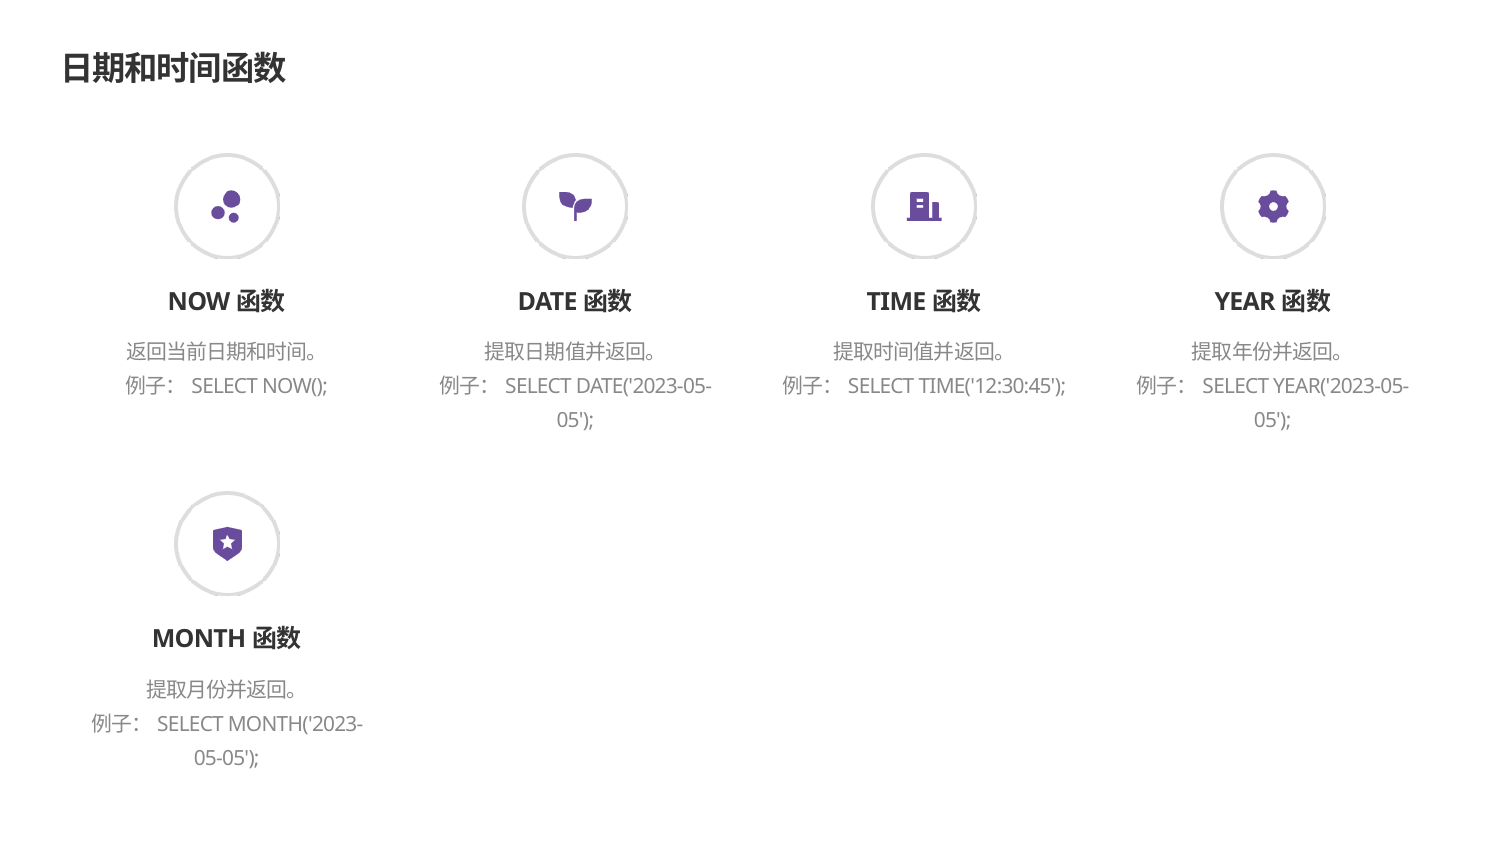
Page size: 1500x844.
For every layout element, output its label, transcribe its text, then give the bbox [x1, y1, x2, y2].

picture [871, 153, 977, 259]
text_box 日期和时间函数 [60, 37, 1440, 87]
text_box TIME函数 [779, 273, 1069, 315]
text_box MONTH函数 [82, 610, 372, 653]
text_box DATE函数 [431, 273, 720, 315]
text_box 提取时间值并返回。 例子：SELECT TIME('12:30:45'); [779, 329, 1069, 431]
picture [174, 491, 280, 597]
picture [522, 153, 628, 259]
text_box 返回当前日期和时间。 例子：SELECT NOW(); [82, 329, 372, 398]
picture [174, 153, 280, 259]
text_box 提取日期值并返回。 例子：SELECT DATE('2023-05-05'); [431, 329, 720, 431]
picture [1220, 153, 1326, 259]
text_box YEAR函数 [1128, 273, 1417, 315]
text_box 提取年份并返回。 例子：SELECT YEAR('2023-05-05'); [1128, 329, 1417, 431]
text_box 提取月份并返回。 例子：SELECT MONTH('2023-05-05'); [82, 667, 372, 769]
text_box NOW函数 [82, 273, 372, 315]
